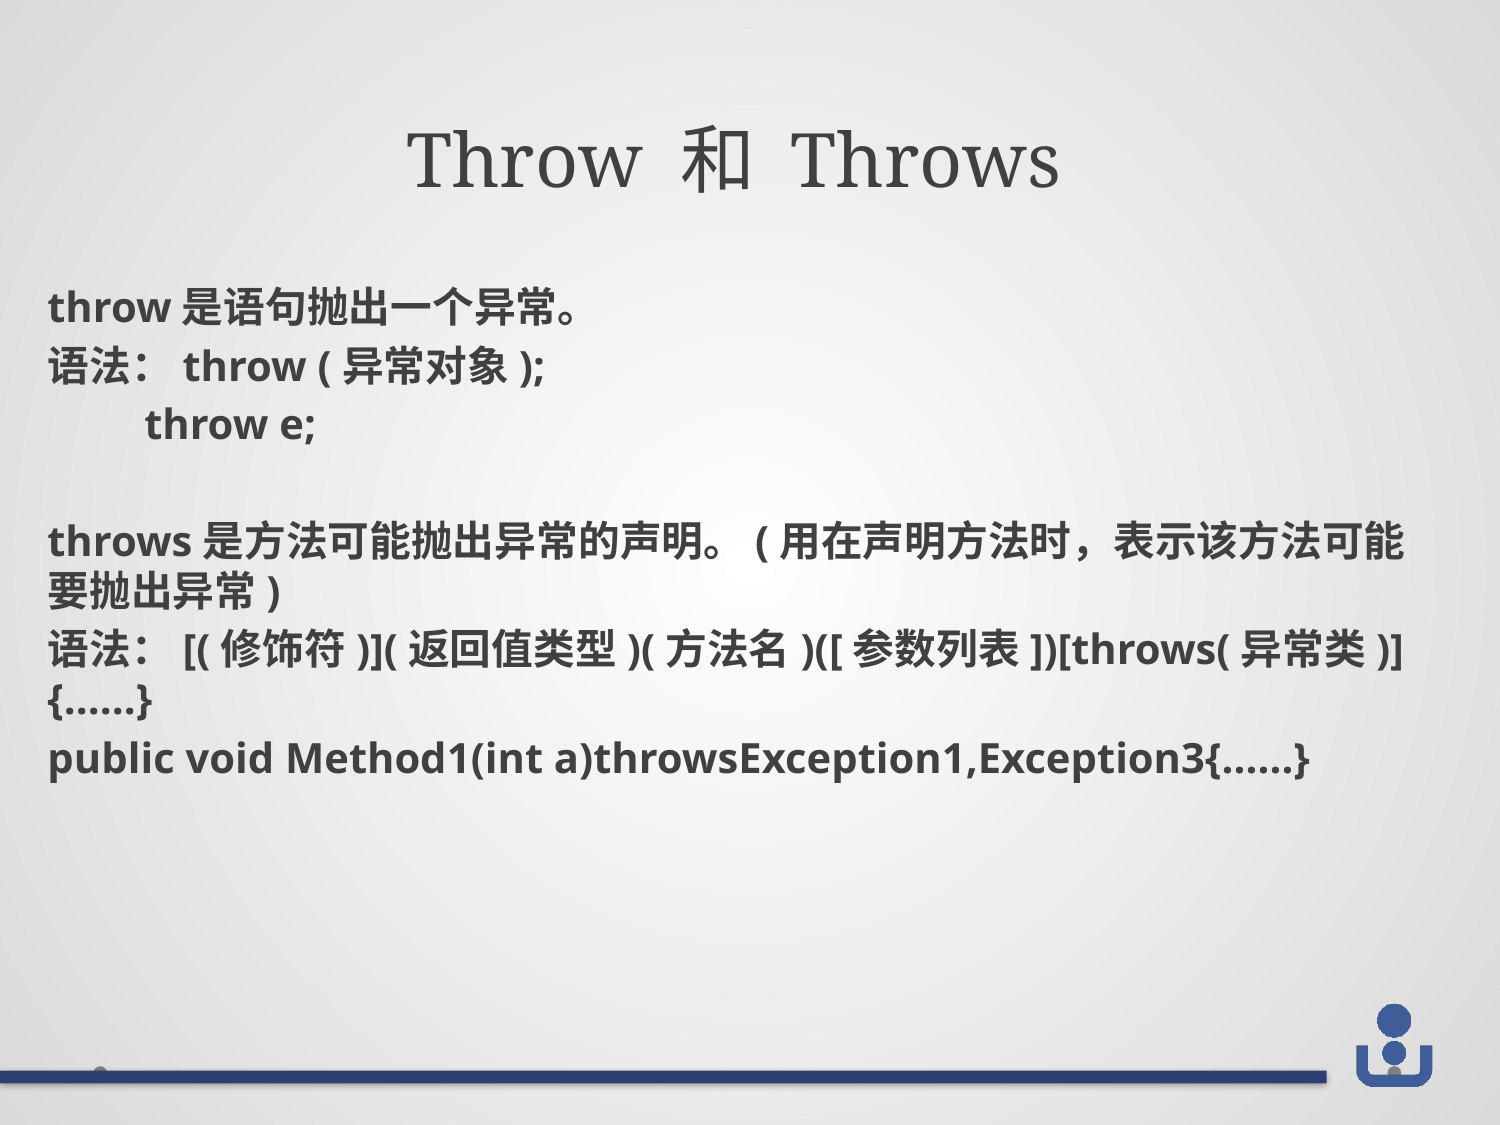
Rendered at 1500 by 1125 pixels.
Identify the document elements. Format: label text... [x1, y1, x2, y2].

list throw是语句抛出一个异常。 语法：throw (异常对象); throw e; throws是方法可能抛出异常的声明。(用在声明方法时，表示该方法可能要抛出异常) 语法：[(修饰符)](返回值类型)(方法名)([参数列表])[throws(异常类)]{......} public void Method1(int a)throwsException1,Exception3{......} [32, 215, 1457, 1062]
title Throw 和 Throws [86, 39, 1381, 211]
picture [1341, 1062, 1448, 1103]
